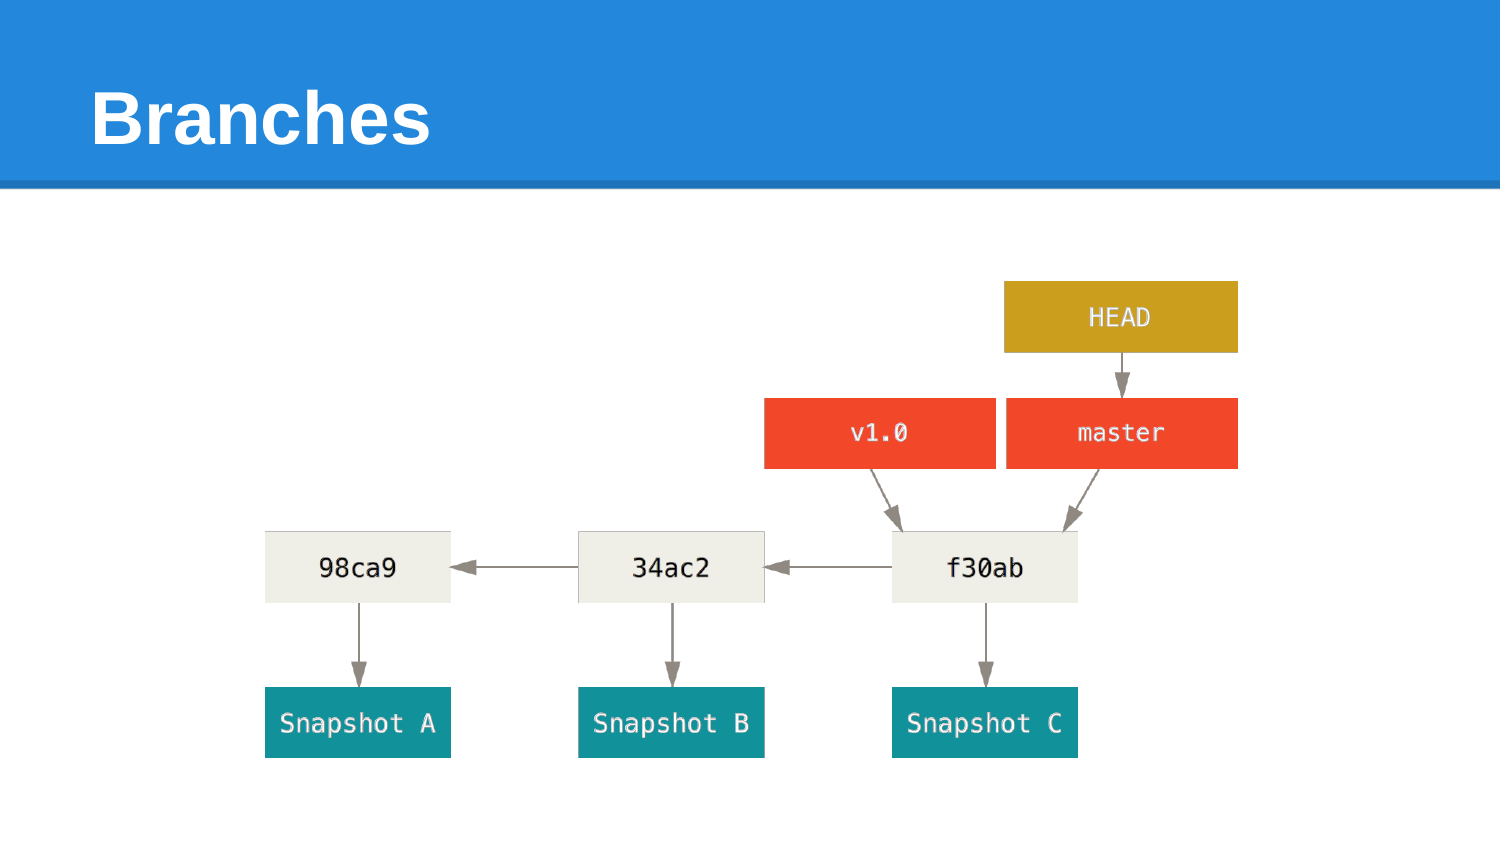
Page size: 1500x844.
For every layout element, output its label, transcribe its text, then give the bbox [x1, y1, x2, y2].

title Branches [75, 33, 1425, 175]
picture [243, 241, 1257, 787]
